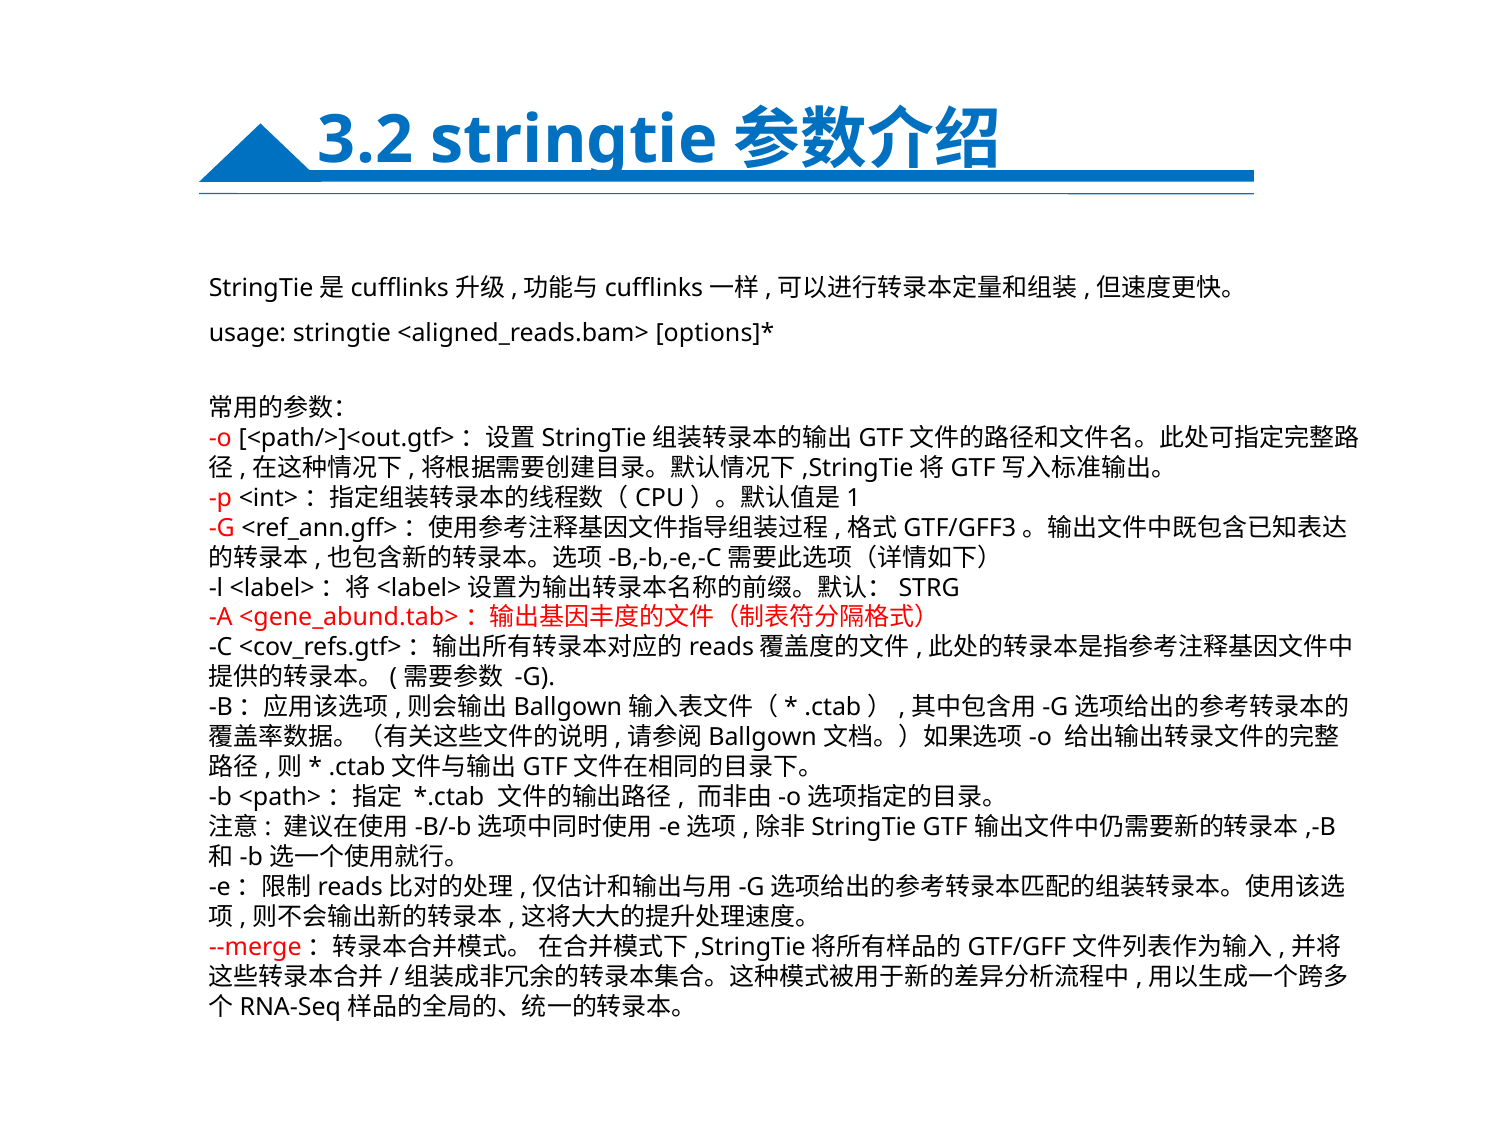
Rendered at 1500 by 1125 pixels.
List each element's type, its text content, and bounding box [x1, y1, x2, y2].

text_box StringTie是cufflinks升级,功能与cufflinks一样,可以进行转录本定量和组装,但速度更快。 usage: stringtie <aligned_reads.bam> [options]* 常用的参数： -o [<path/>]<out.gtf>：设置StringTie组装转录本的输出GTF文件的路径和文件名。此处可指定完整路径,在这种情况下,将根据需要创建目录。默认情况下,StringTie将GTF写入标准输出。 -p <int>：指定组装转录本的线程数（CPU）。默认值是1 -G <ref_ann.gff>：使用参考注释基因文件指导组装过程,格式GTF/GFF3。输出文件中既包含已知表达的转录本,也包含新的转录本。选项-B,-b,-e,-C需要此选项（详情如下） -l <label>：将<label>设置为输出转录本名称的前缀。默认：STRG -A <gene_abund.tab>：输出基因丰度的文件（制表符分隔格式） -C <cov_refs.gtf>：输出所有转录本对应的reads覆盖度的文件,此处的转录本是指参考注释基因文件中提供的转录本。(需要参数 -G). -B：应用该选项,则会输出Ballgown输入表文件（* .ctab）,其中包含用-G选项给出的参考转录本的覆盖率数据。（有关这些文件的说明,请参阅Ballgown文档。）如果选项-o 给出输出转录文件的完整路径,则* .ctab文件与输出GTF文件在相同的目录下。 -b <path>：指定 *.ctab 文件的输出路径, 而非由-o选项指定的目录。 注意: 建议在使用-B/-b选项中同时使用-e选项,除非StringTie GTF输出文件中仍需要新的转录本,-B和-b选一个使用就行。 -e：限制reads比对的处理,仅估计和输出与用-G选项给出的参考转录本匹配的组装转录本。使用该选项,则不会输出新的转录本,这将大大的提升处理速度。 --merge：转录本合并模式。 在合并模式下,StringTie将所有样品的GTF/GFF文件列表作为输入,并将这些转录本合并/组装成非冗余的转录本集合。这种模式被用于新的差异分析流程中,用以生成一个跨多个RNA-Seq样品的全局的、统一的转录本。 [193, 249, 1380, 1028]
text_box [311, 169, 1255, 183]
text_box 3.2 stringtie参数介绍 [303, 88, 1430, 183]
text_box [196, 121, 325, 183]
